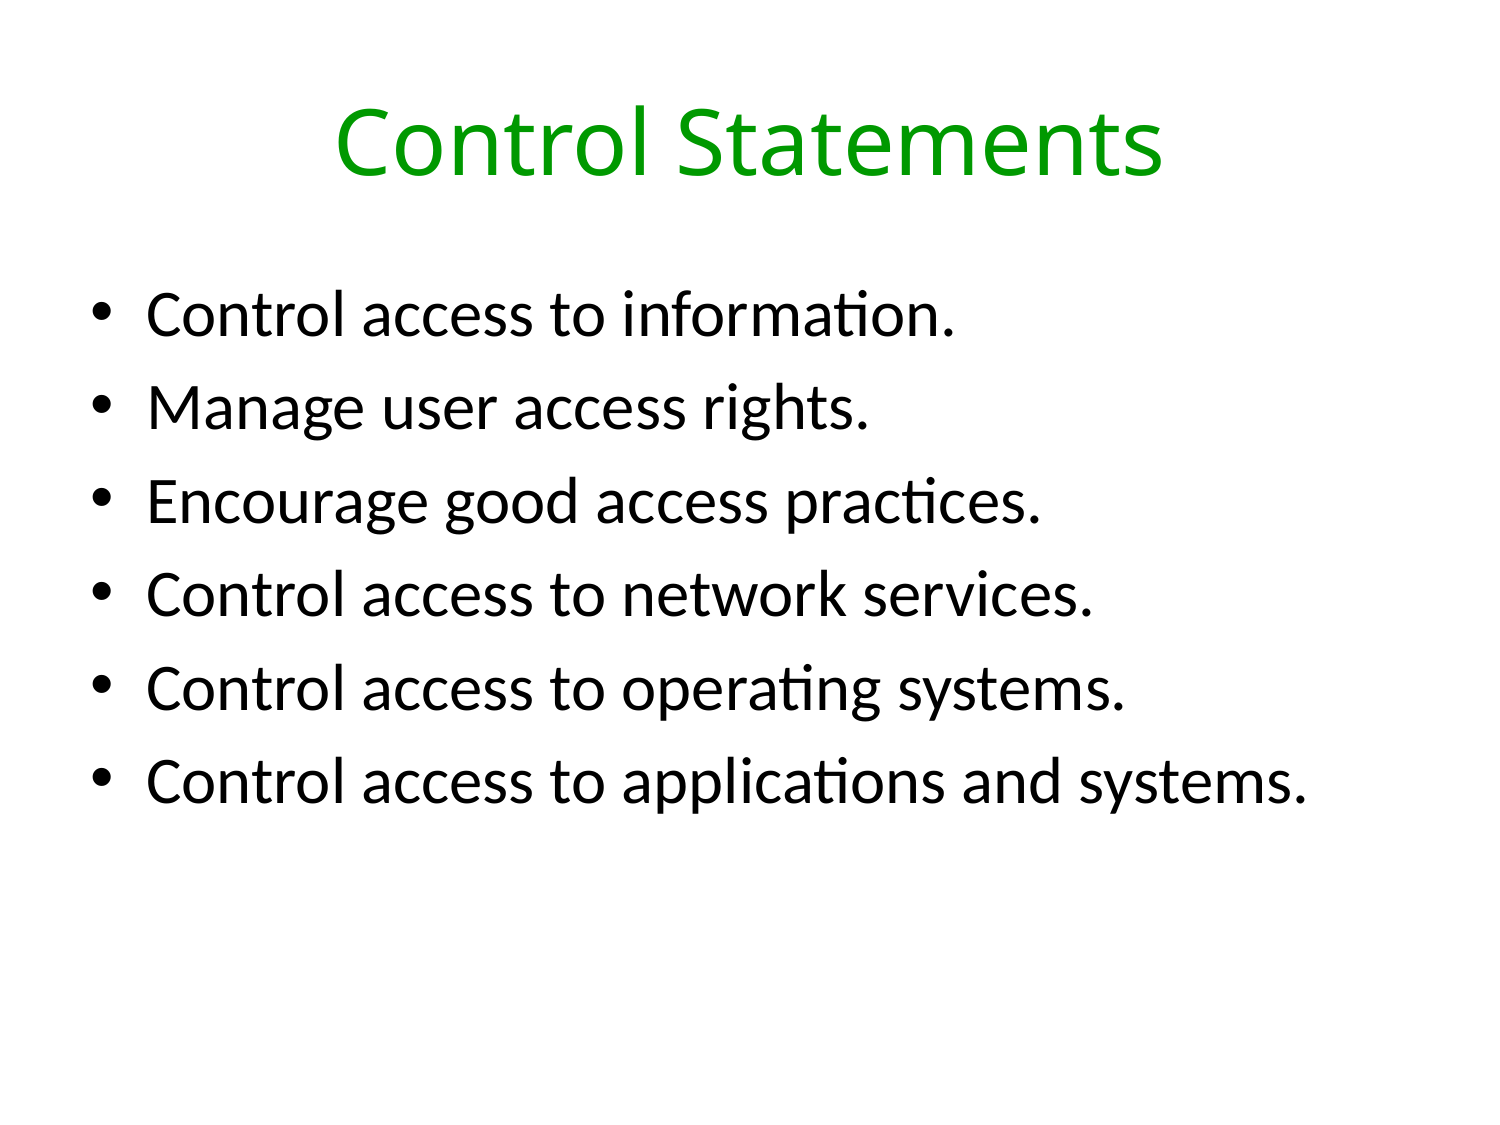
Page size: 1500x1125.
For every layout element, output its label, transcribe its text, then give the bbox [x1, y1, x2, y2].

list Control access to information. Manage user access rights. Encourage good access practices. Control access to network services. Control access to operating systems. Control access to applications and systems. [74, 262, 1426, 1006]
title Control Statements [74, 44, 1426, 233]
